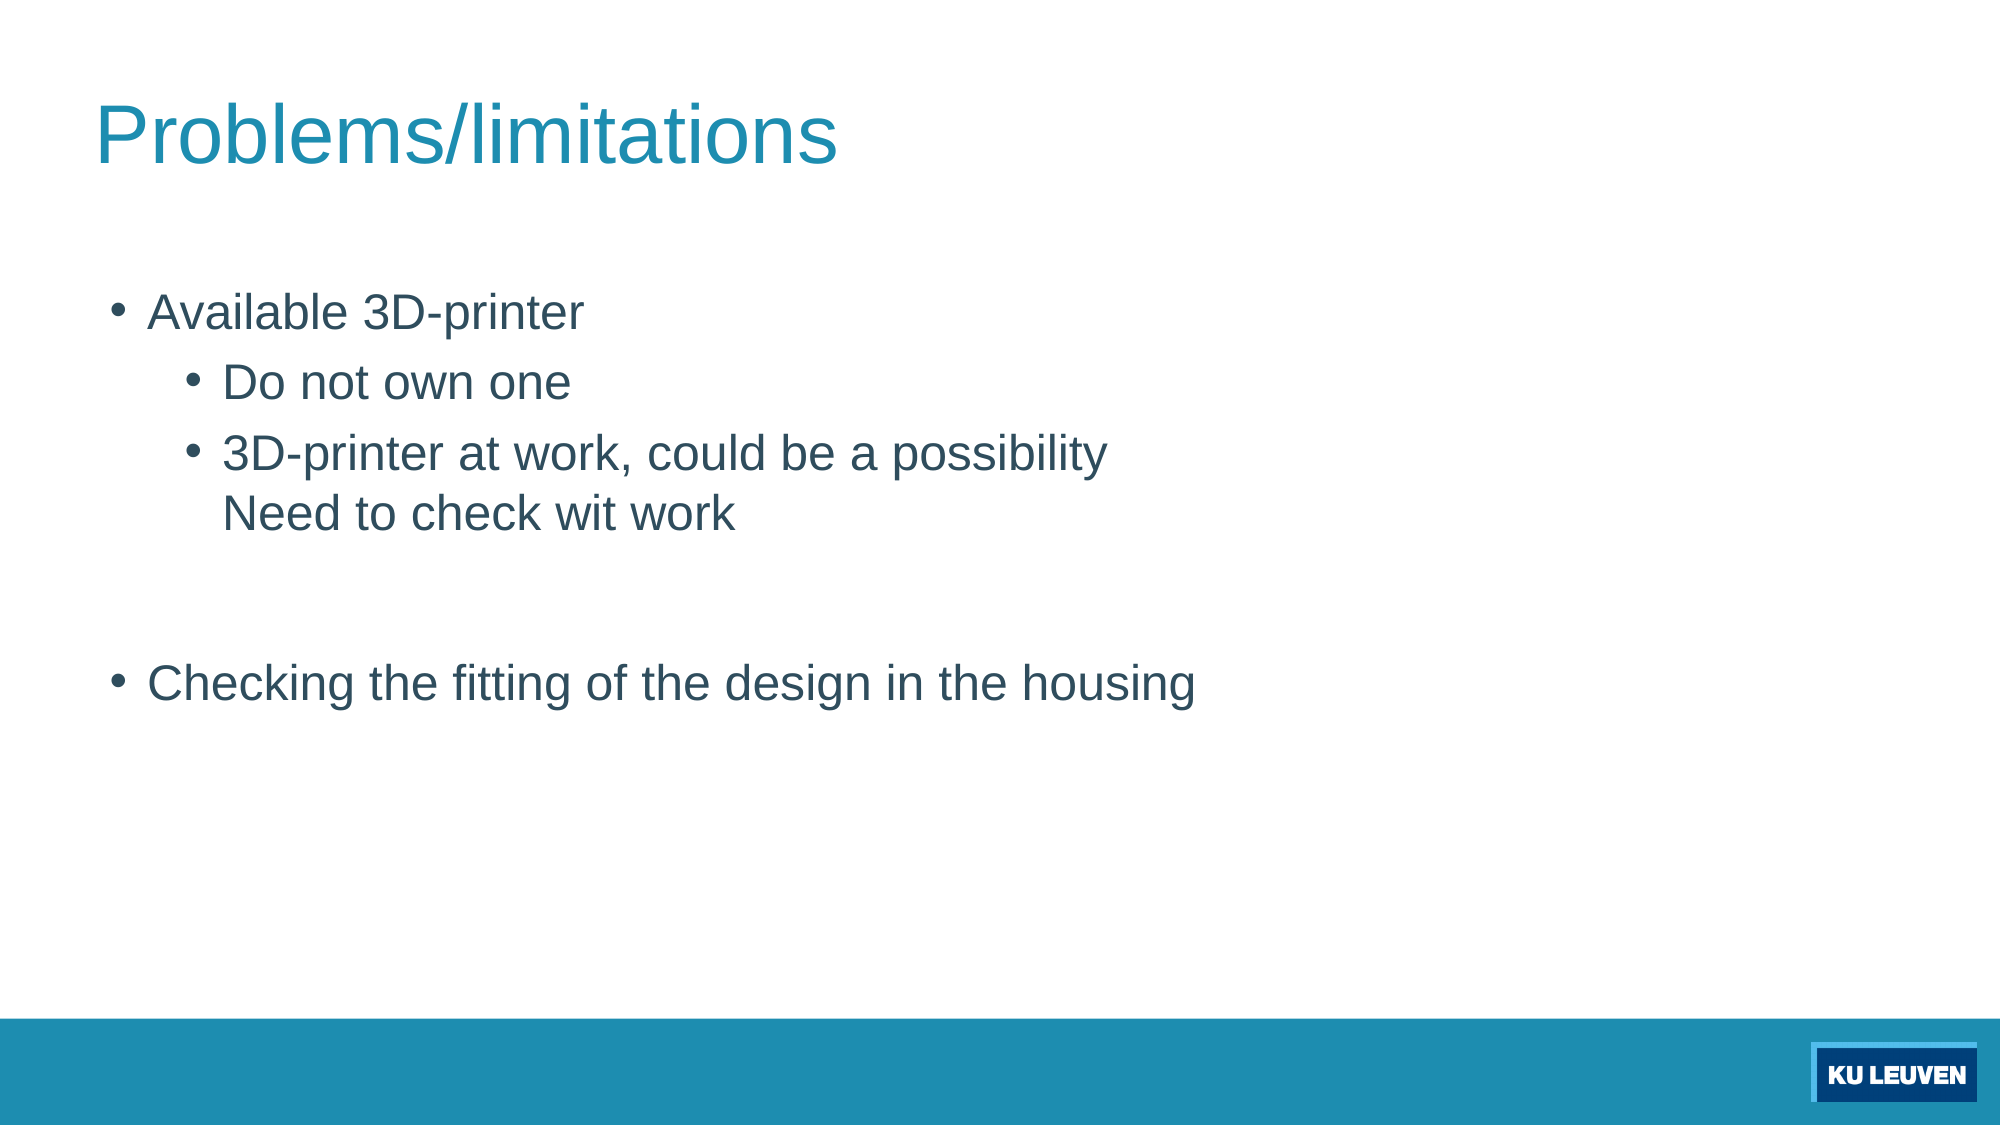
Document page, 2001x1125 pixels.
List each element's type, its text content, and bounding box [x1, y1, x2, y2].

title Problems/limitations [94, 35, 1906, 225]
picture [1811, 1042, 1977, 1102]
list Available 3D-printer Do not own one 3D-printer at work, could be a possibility Need to check wit work Checking the fitting of the design in the housing [94, 271, 1906, 1004]
